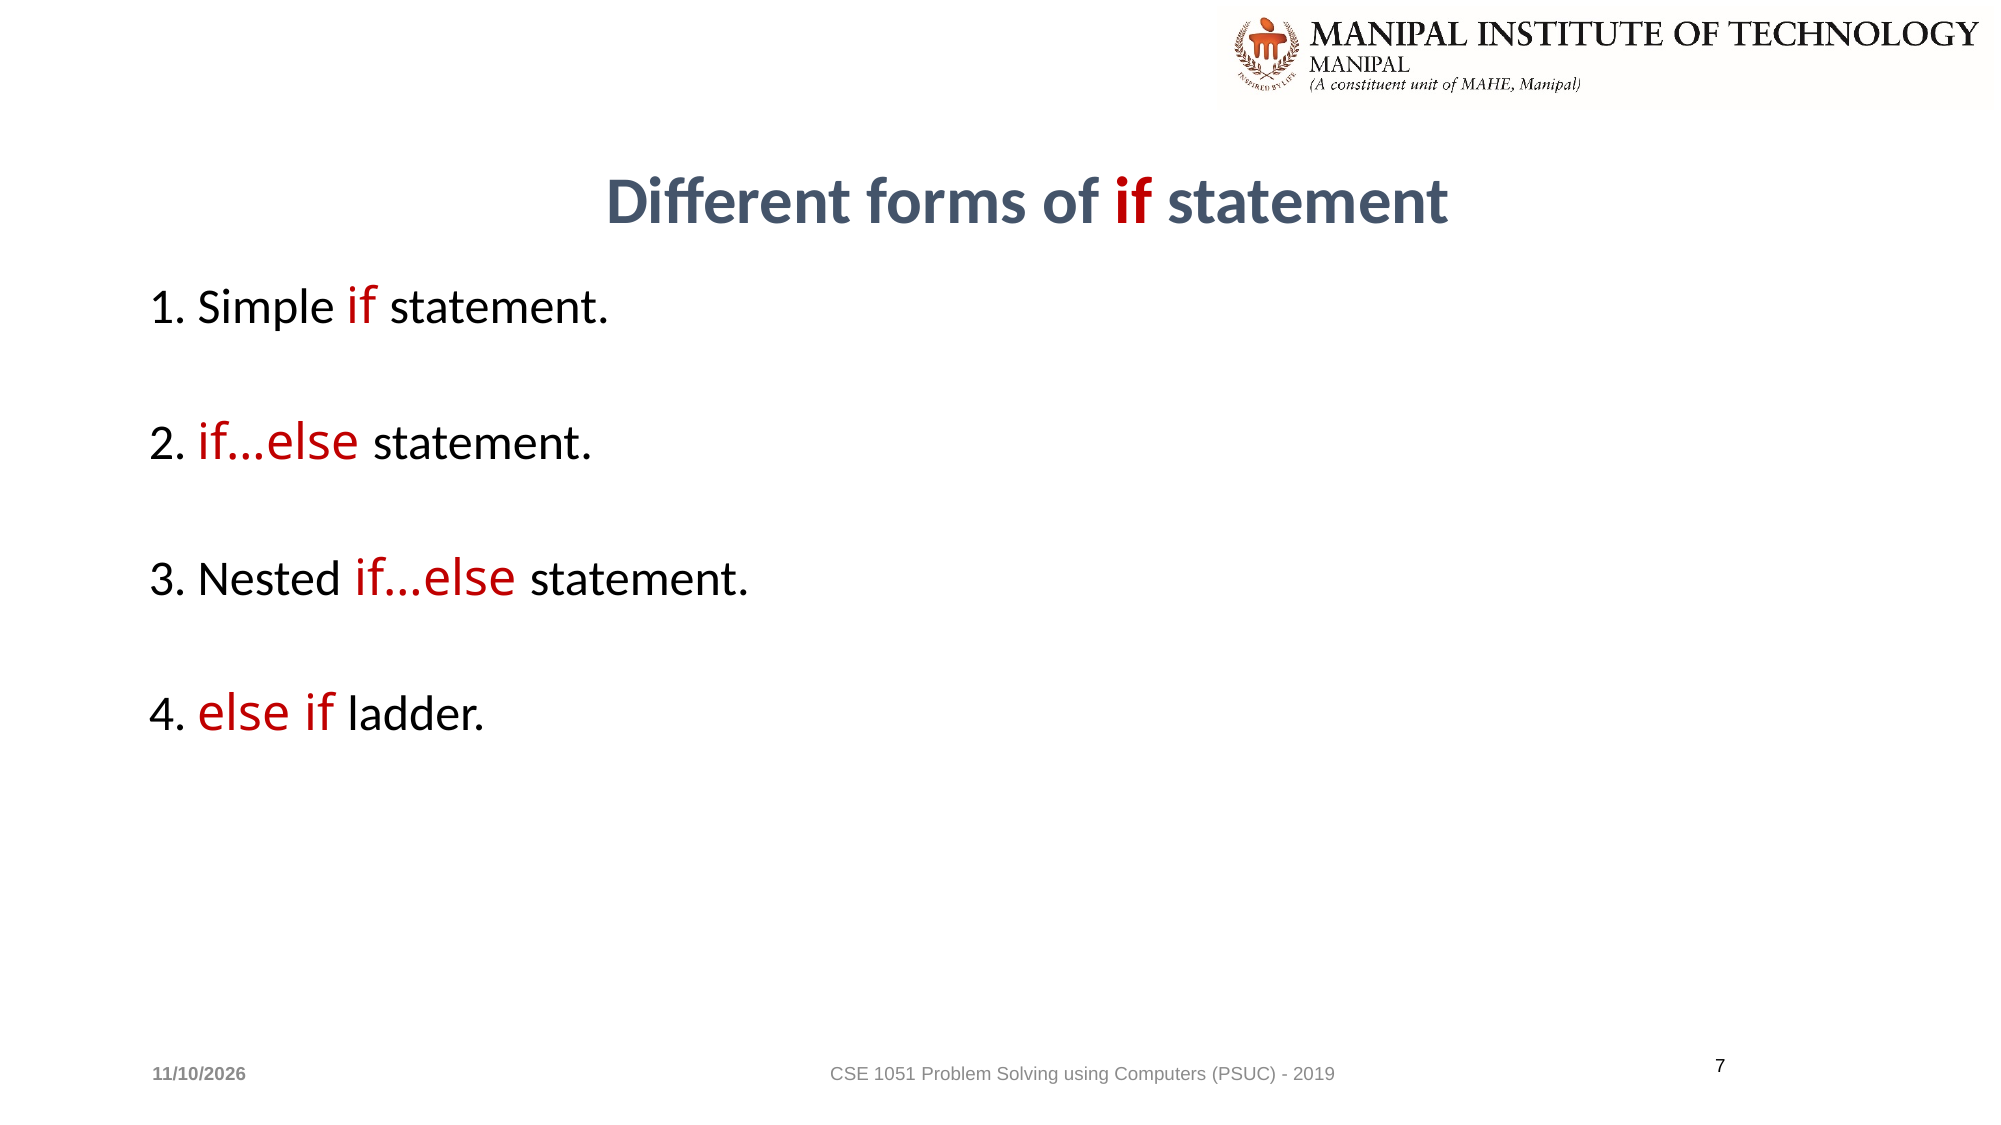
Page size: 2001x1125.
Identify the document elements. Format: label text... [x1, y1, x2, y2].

title Different forms of if statement [587, 159, 1469, 208]
slide_number 7 [1196, 1042, 1741, 1088]
picture [1217, 6, 1994, 110]
footer CSE 1051 Problem Solving using Computers (PSUC) - 2019 [362, 1042, 1803, 1103]
list 1. Simple if statement. 2. if…else statement. 3. Nested if…else statement. 4. else if ladder. [137, 208, 1941, 1014]
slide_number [137, 1042, 327, 1103]
